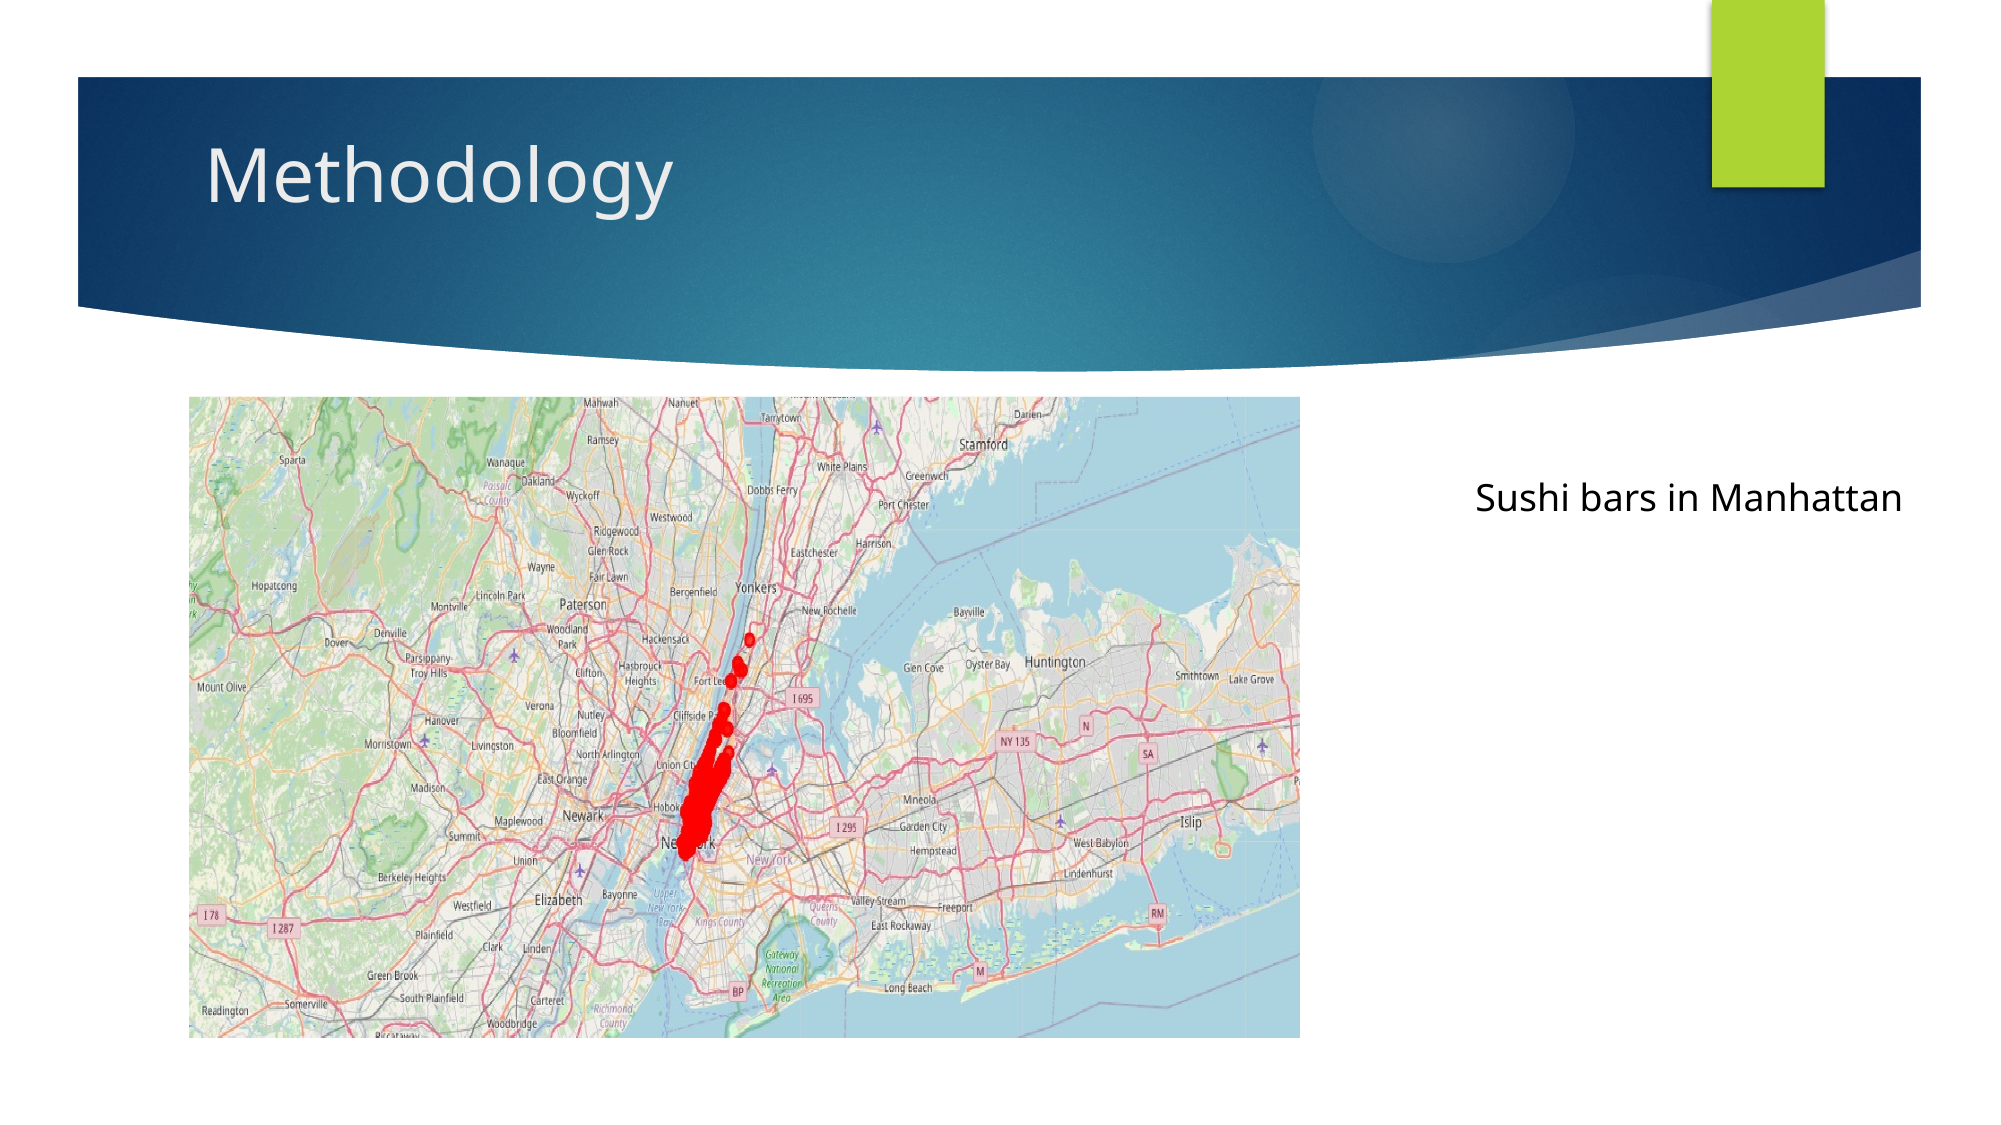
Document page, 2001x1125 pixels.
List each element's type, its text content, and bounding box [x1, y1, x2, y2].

title Methodology [189, 159, 1627, 276]
text_box Sushi bars in Manhattan [1460, 466, 1967, 526]
picture [189, 396, 1300, 1038]
